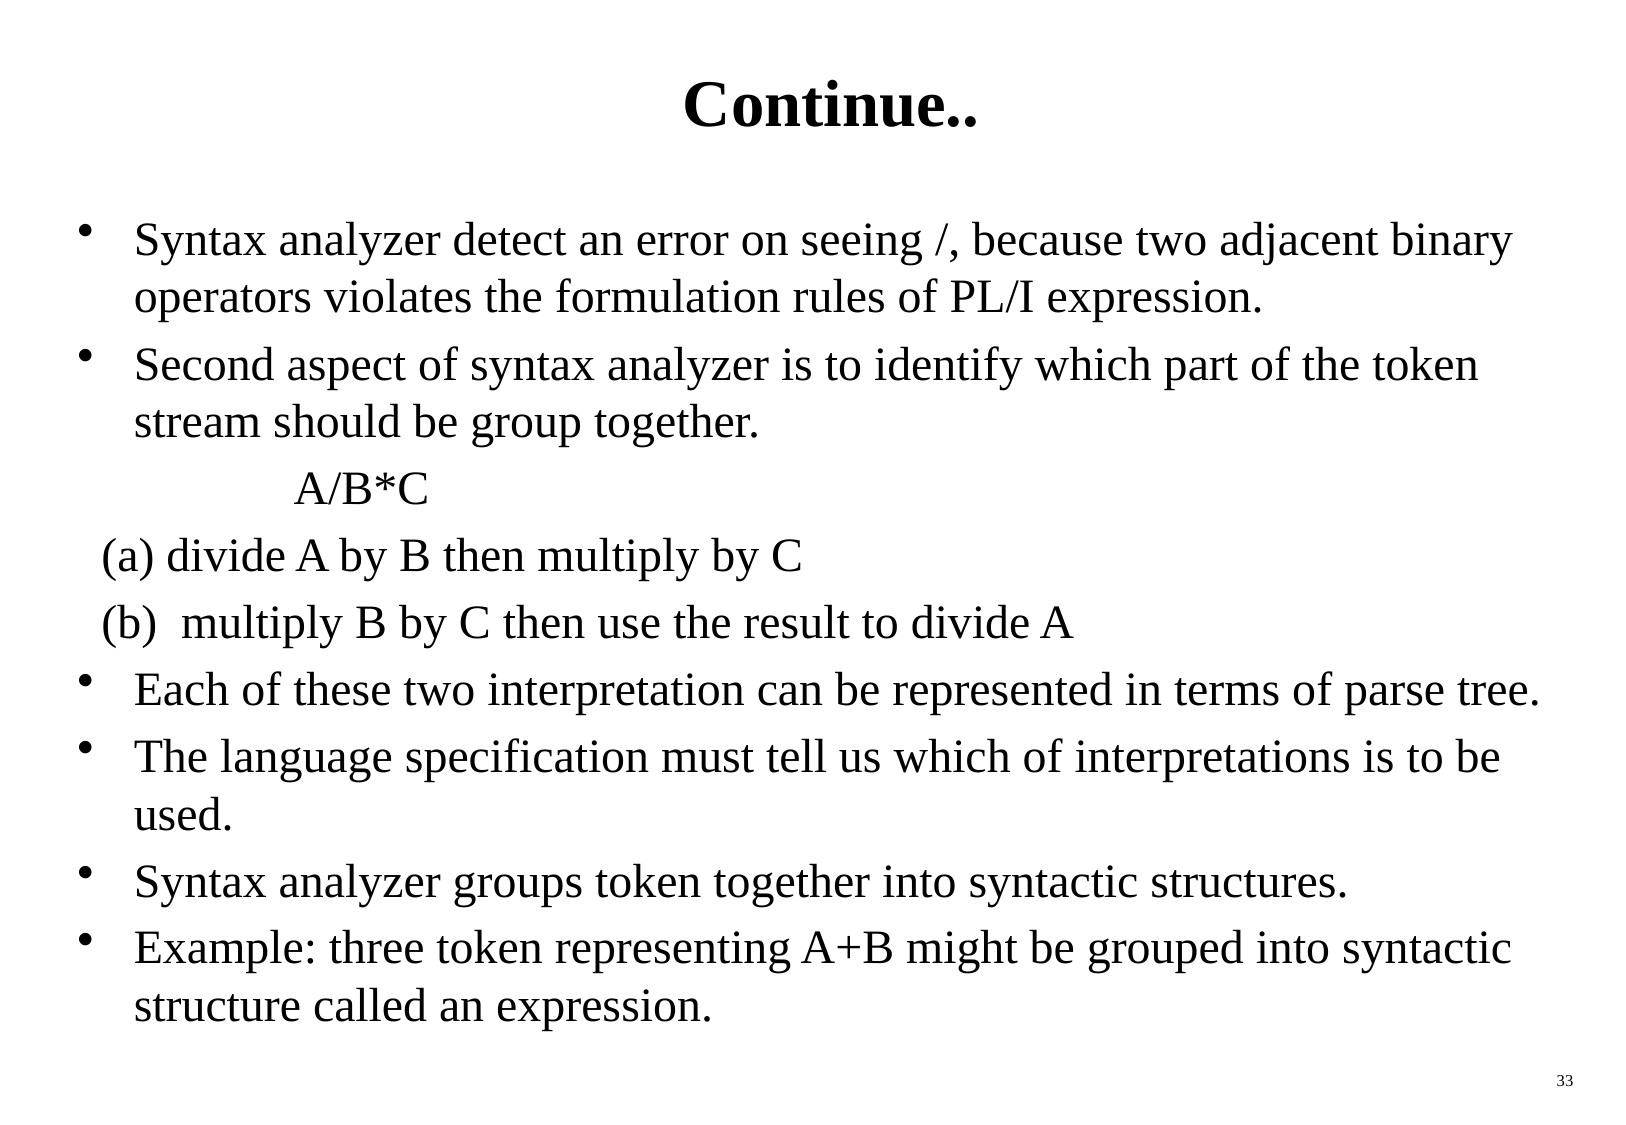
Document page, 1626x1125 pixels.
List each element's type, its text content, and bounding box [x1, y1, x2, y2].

title Continue.. [62, 24, 1600, 175]
list Syntax analyzer detect an error on seeing /, because two adjacent binary operators violates the formulation rules of PL/I expression. Second aspect of syntax analyzer is to identify which part of the token stream should be group together. A/B*C (a) divide A by B then multiply by C (b) multiply B by C then use the result to divide A Each of these two interpretation can be represented in terms of parse tree. The language specification must tell us which of interpretations is to be used. Syntax analyzer groups token together into syntactic structures. Example: three token representing A+B might be grouped into syntactic structure called an expression. [62, 200, 1600, 1038]
slide_number 33 [1249, 1062, 1589, 1101]
